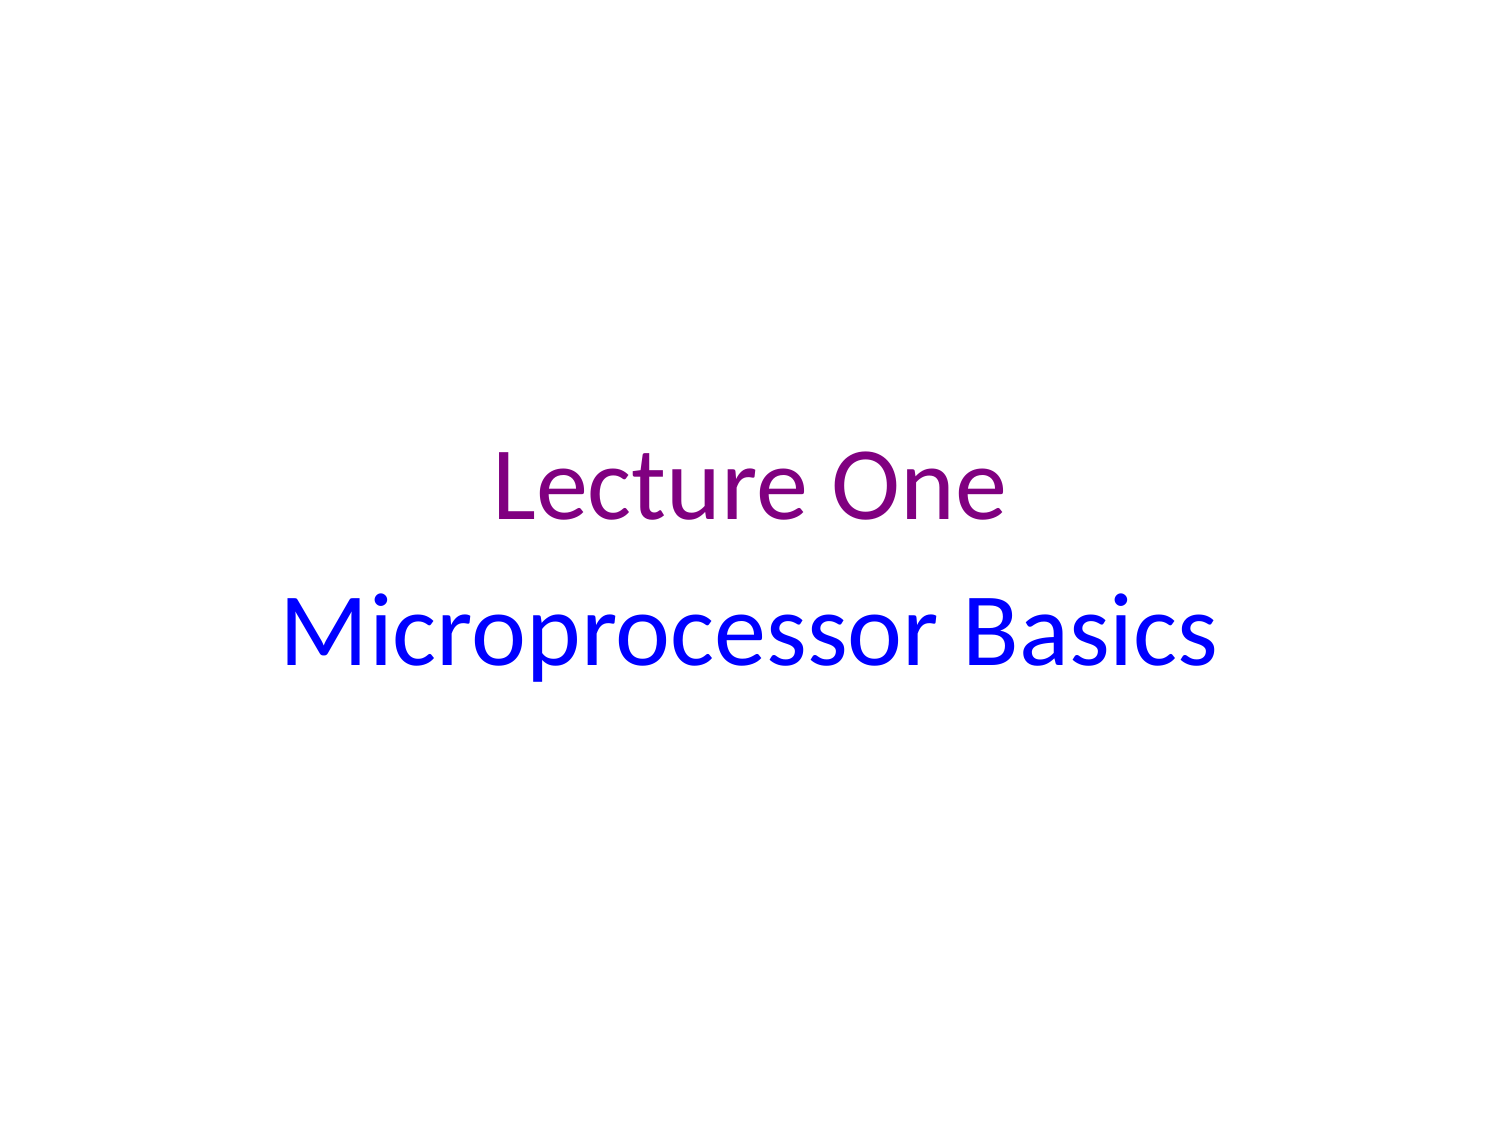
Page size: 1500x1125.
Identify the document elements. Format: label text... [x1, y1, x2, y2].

list Lecture One Microprocessor Basics [75, 262, 1425, 1005]
